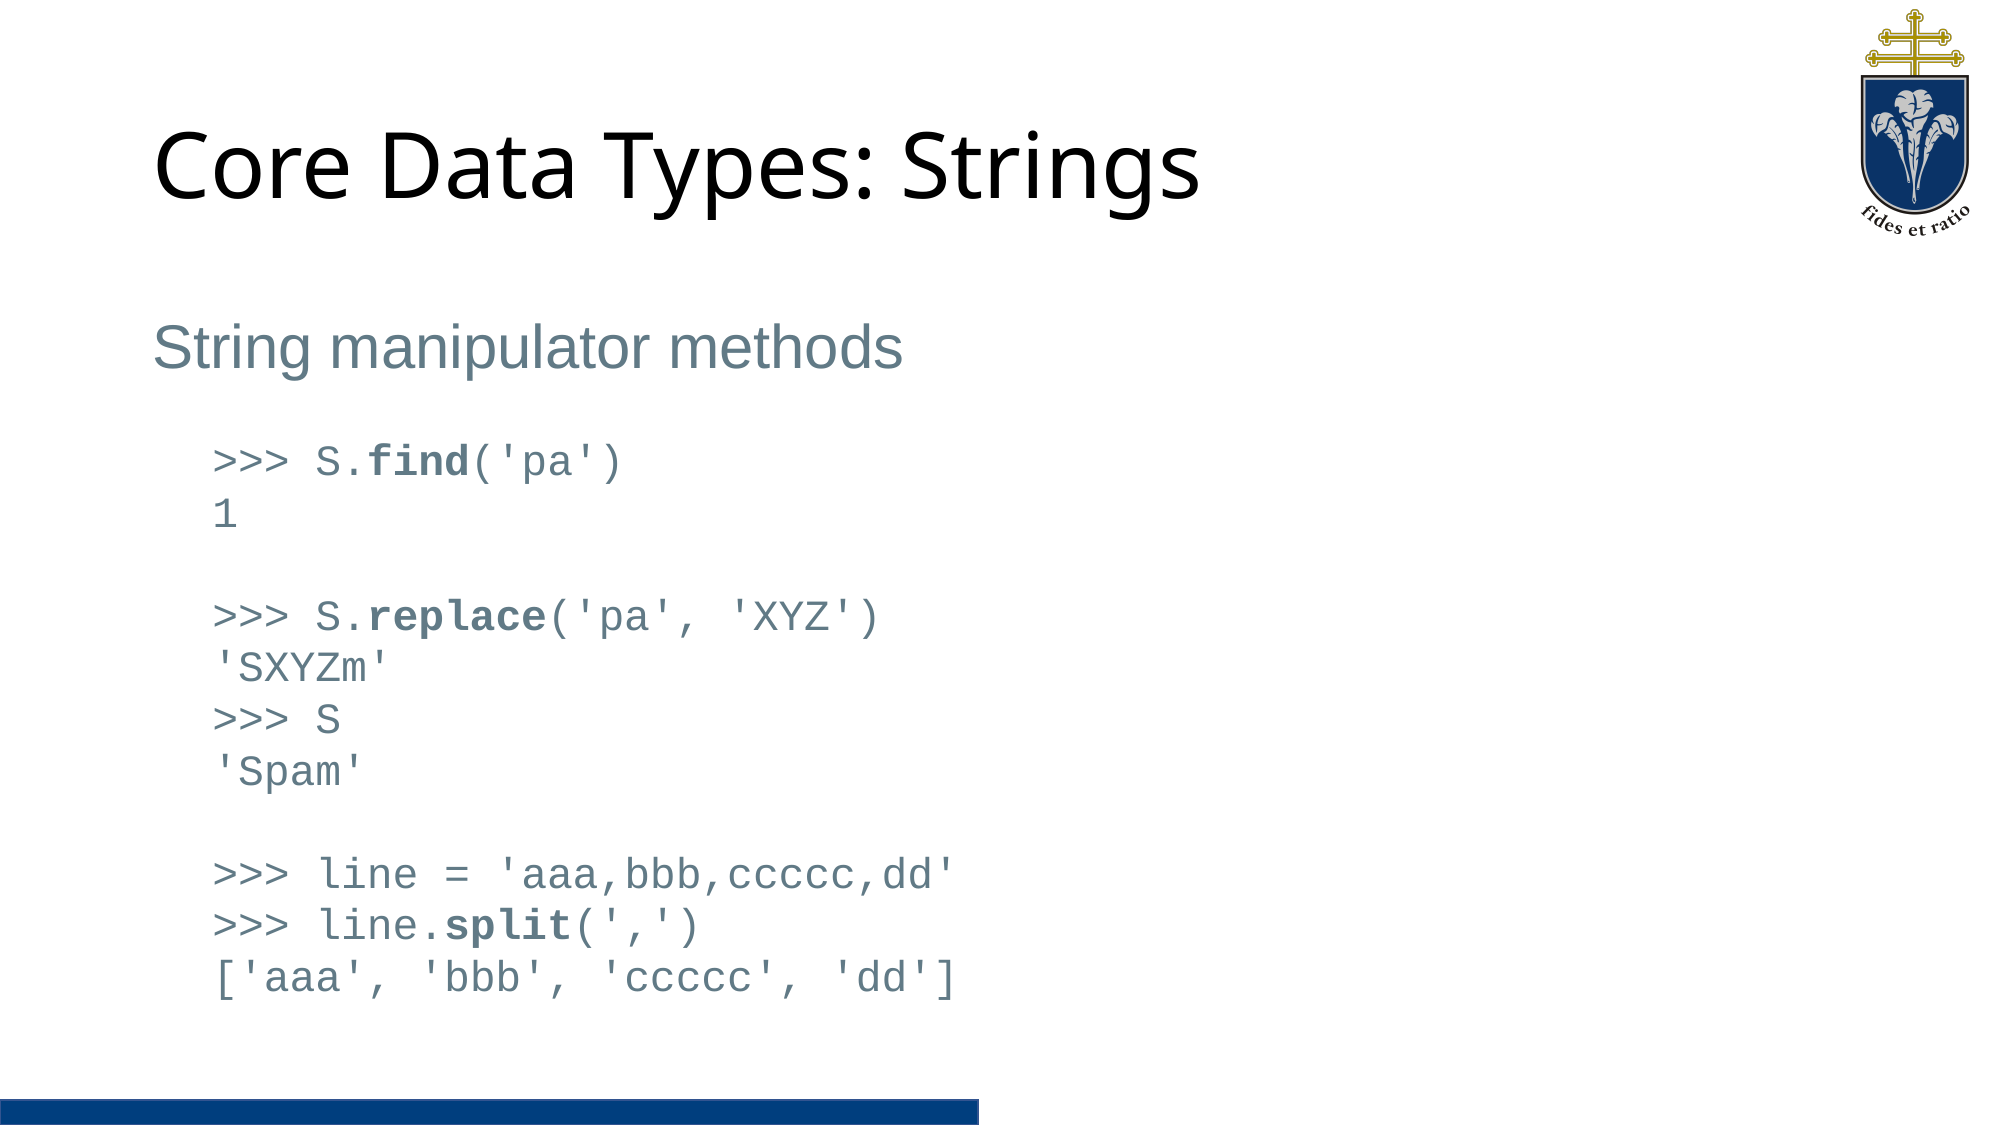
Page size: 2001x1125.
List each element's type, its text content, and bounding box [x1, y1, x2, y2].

list String manipulator methods >>> S.find('pa') 1 >>> S.replace('pa', 'XYZ') 'SXYZm' >>> S 'Spam' >>> line = 'aaa,bbb,ccccc,dd' >>> line.split(',') ['aaa', 'bbb', 'ccccc', 'dd'] [137, 299, 1863, 1014]
title Core Data Types: Strings [137, 59, 1863, 278]
picture [1832, 5, 1998, 240]
text_box [0, 1099, 979, 1125]
